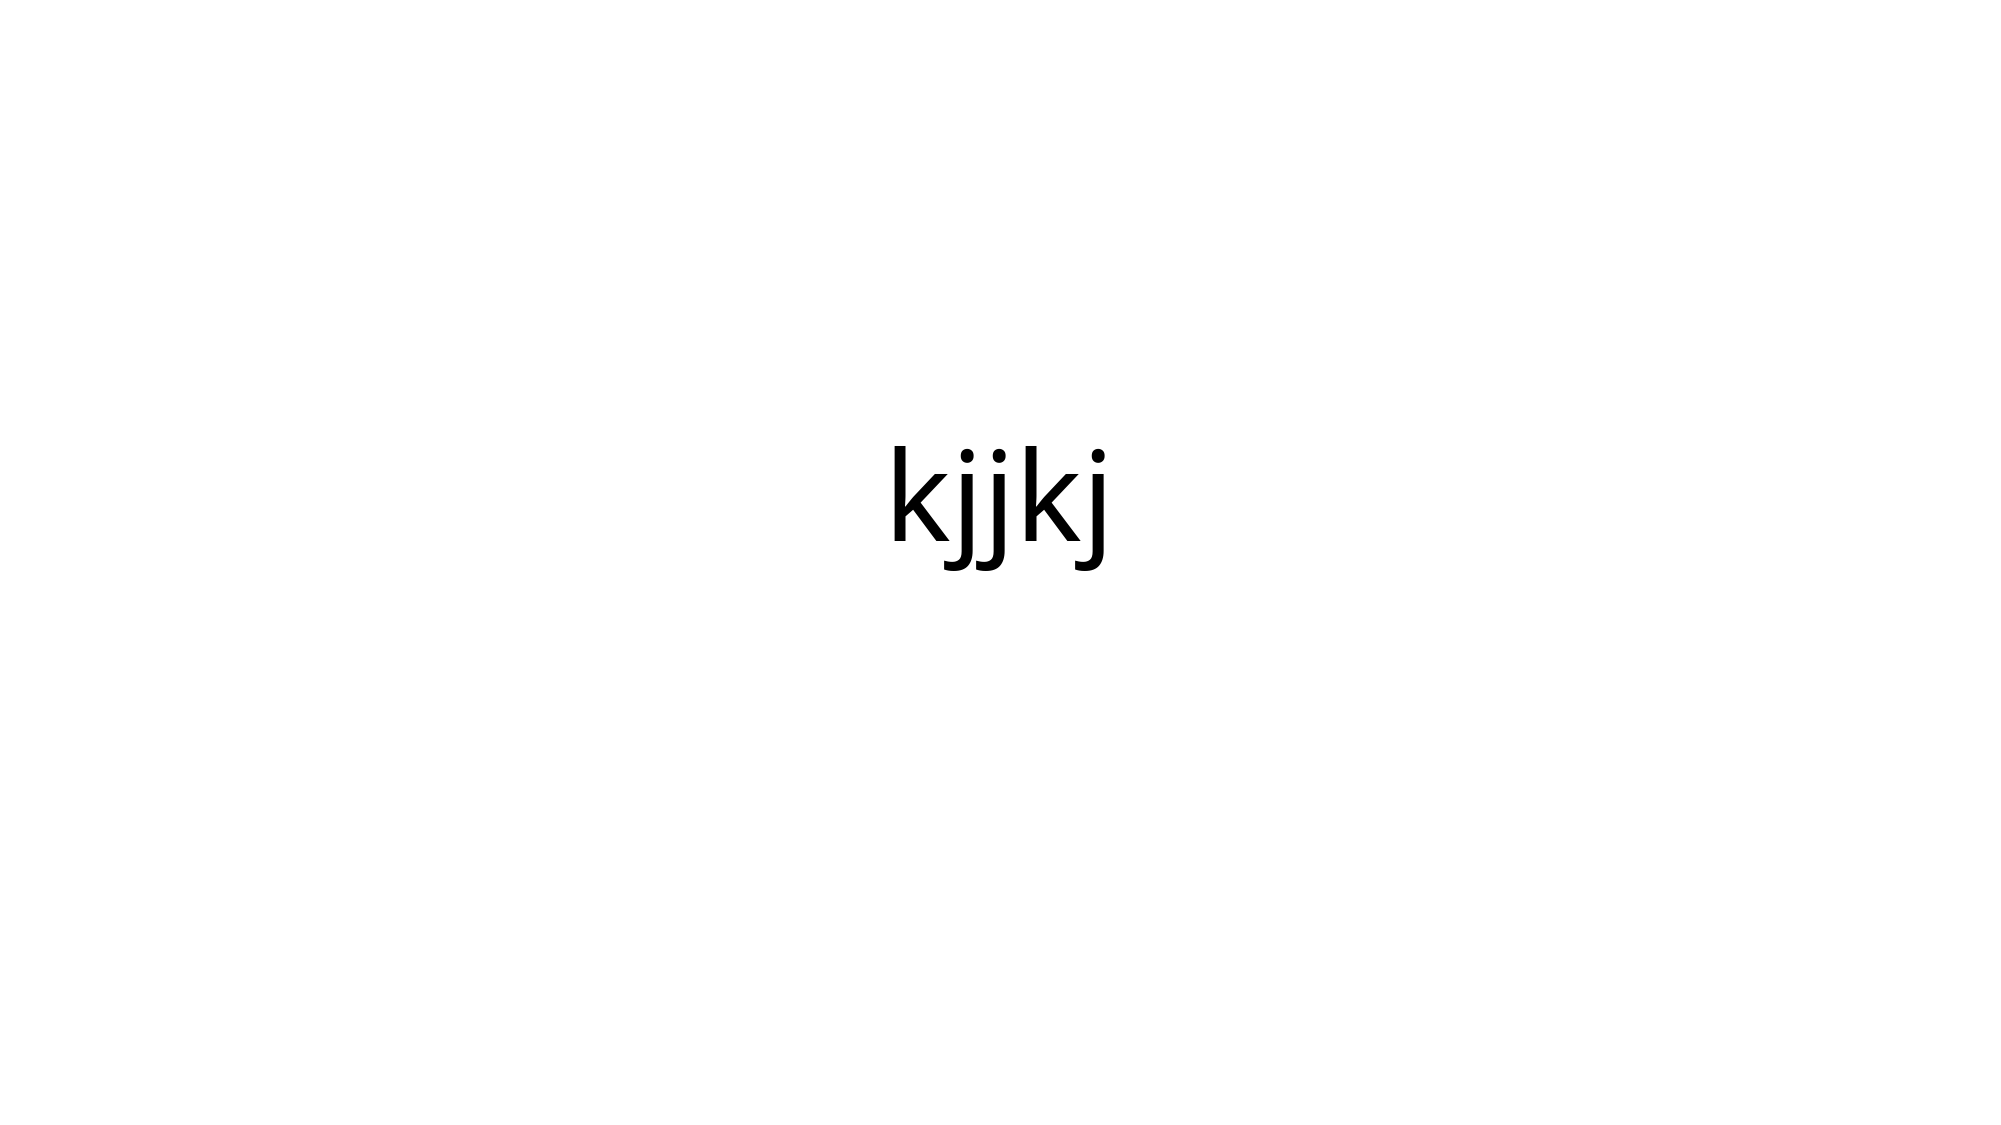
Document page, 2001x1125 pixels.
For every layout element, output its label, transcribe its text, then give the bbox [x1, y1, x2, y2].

title kjjkj [249, 184, 1750, 576]
